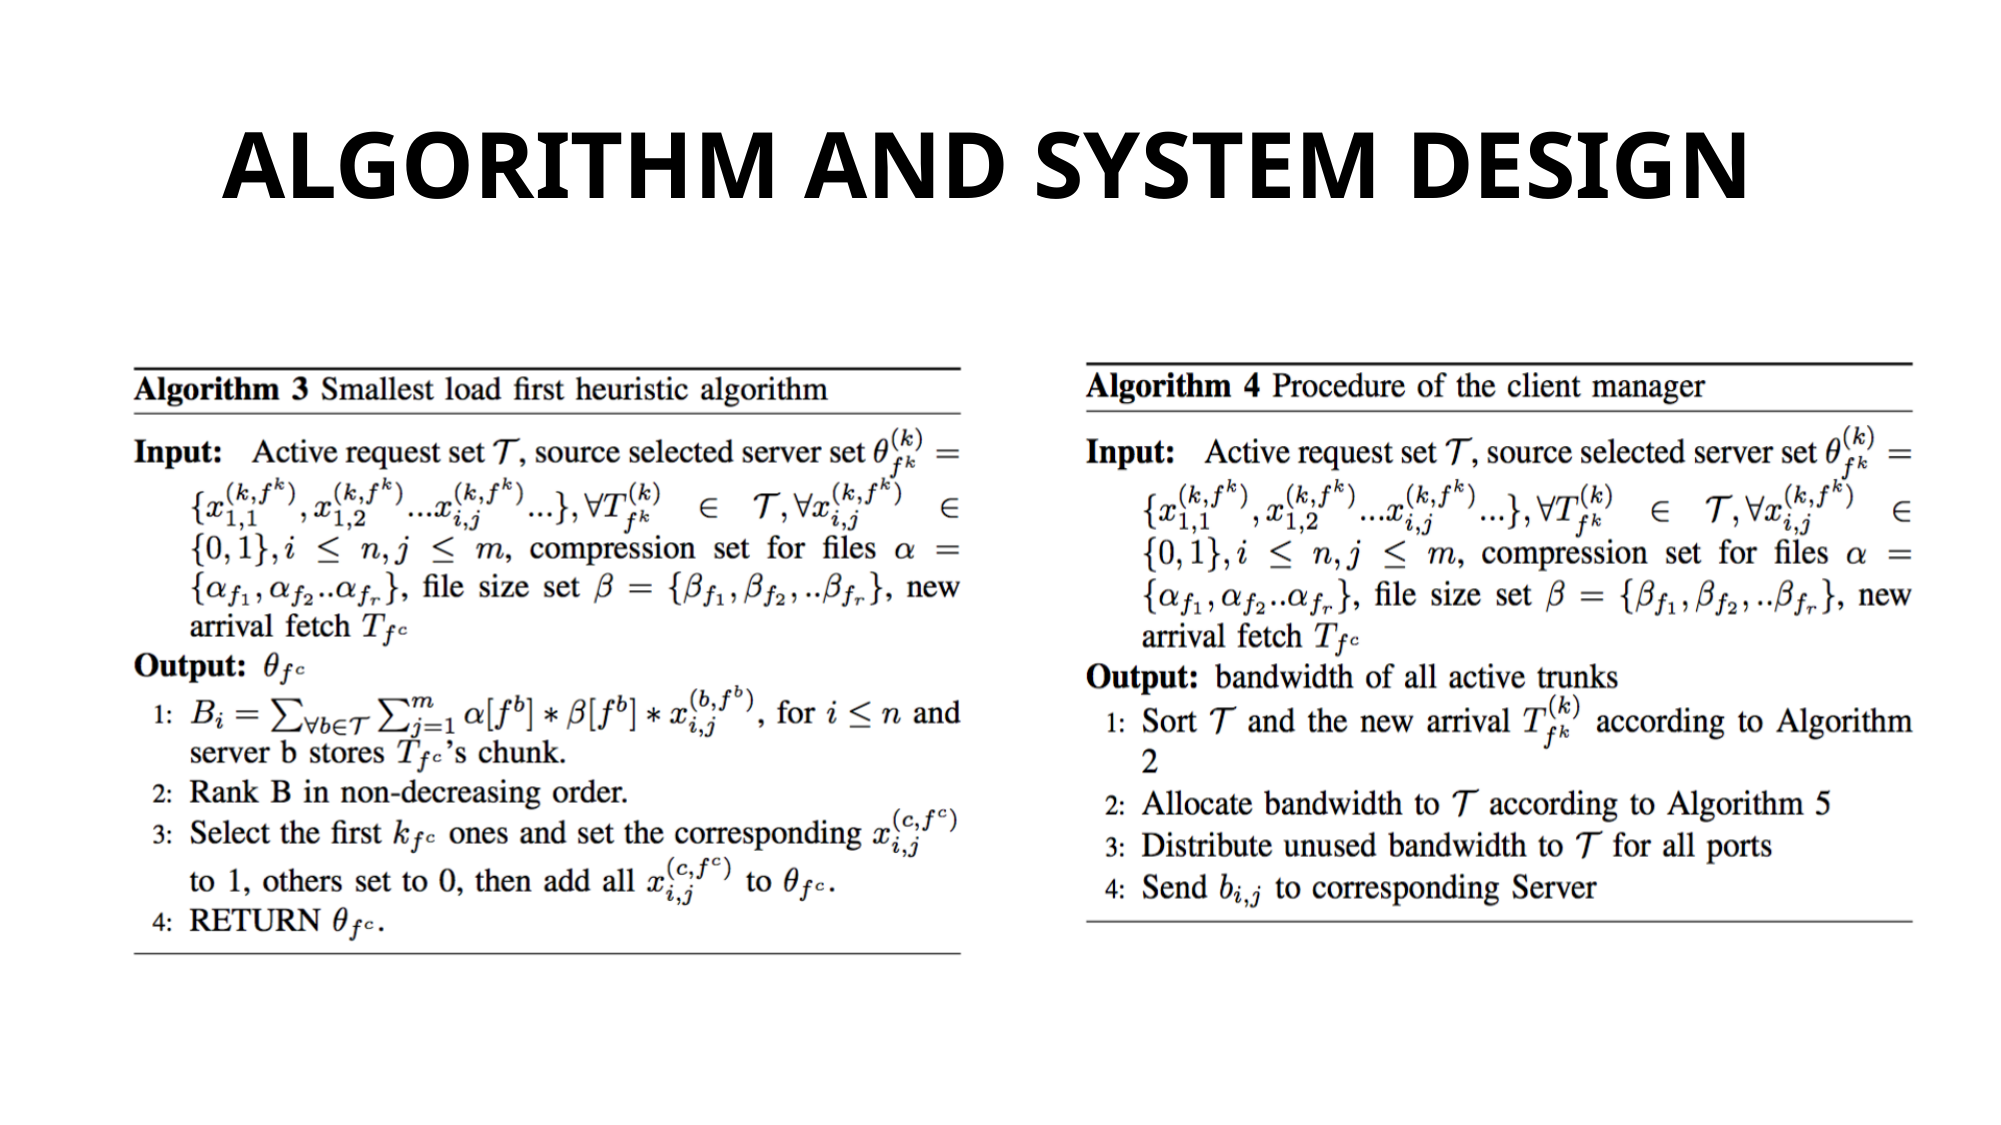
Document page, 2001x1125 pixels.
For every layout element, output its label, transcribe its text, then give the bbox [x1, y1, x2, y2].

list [120, 347, 1042, 975]
title ALGORITHM AND SYSTEM DESIGN [137, 59, 1863, 278]
picture [1041, 347, 1938, 955]
